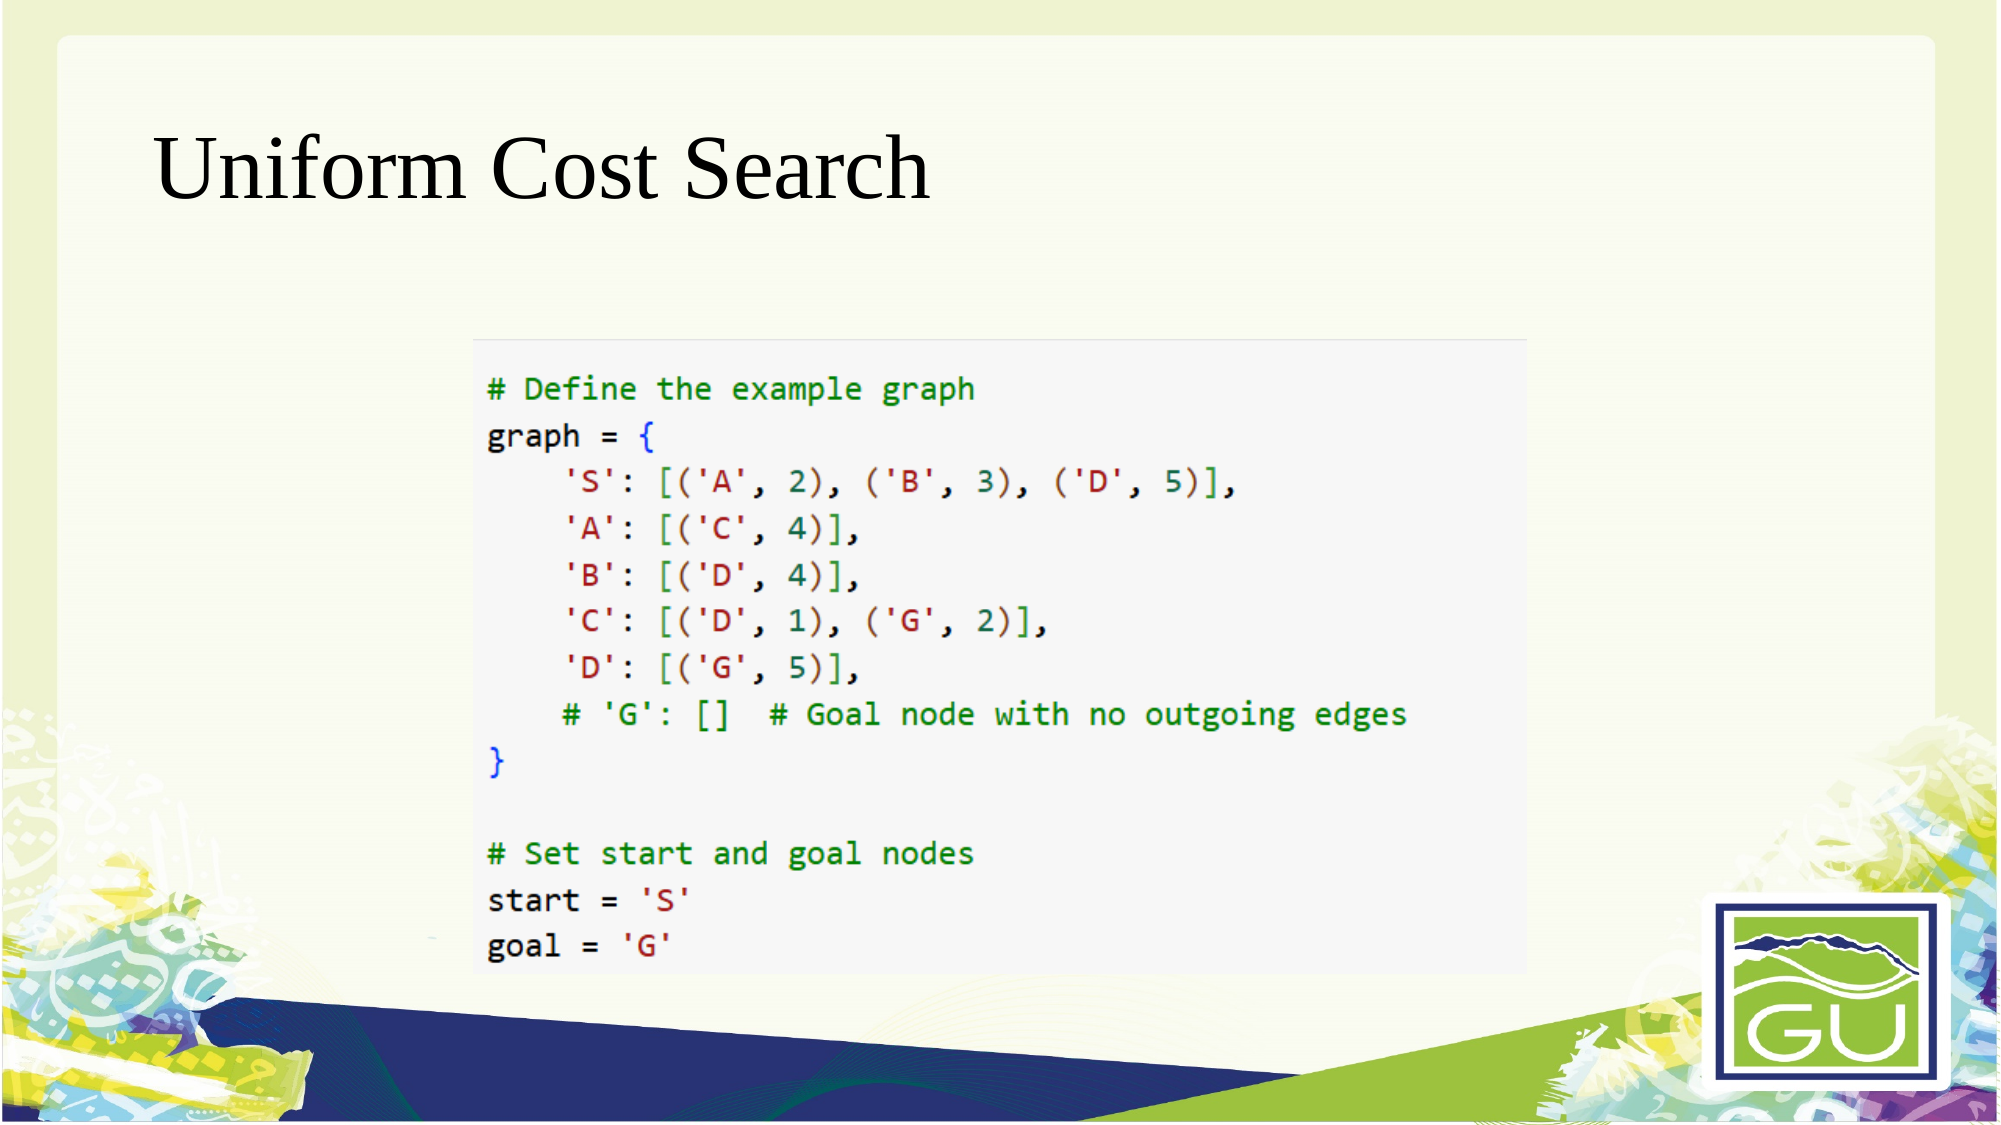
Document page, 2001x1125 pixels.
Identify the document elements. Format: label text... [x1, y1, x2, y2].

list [473, 339, 1527, 974]
title Uniform Cost Search [137, 59, 1863, 278]
picture [1, 0, 2001, 1125]
